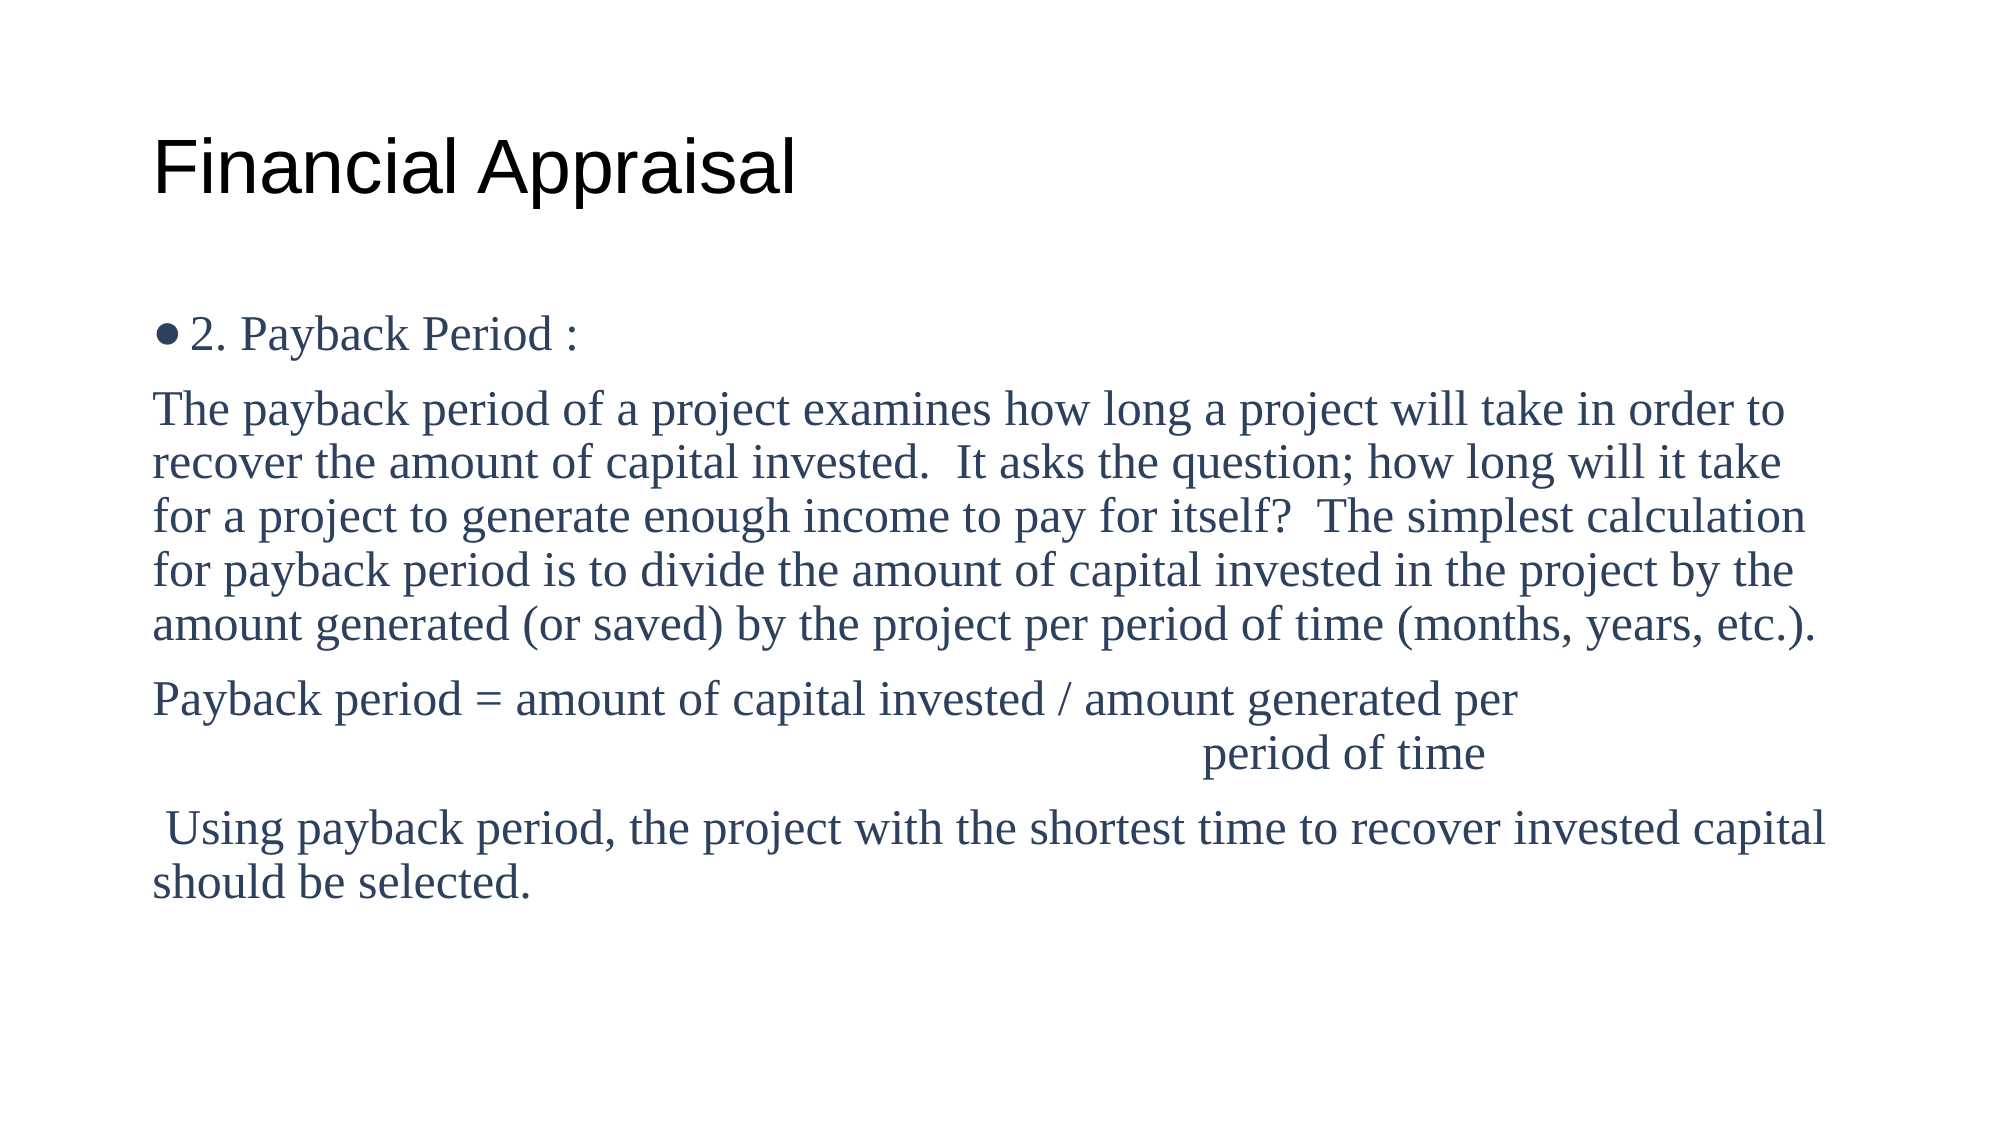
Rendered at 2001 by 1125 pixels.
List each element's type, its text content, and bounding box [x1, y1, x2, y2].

list 2. Payback Period : The payback period of a project examines how long a project will take in order to recover the amount of capital invested. It asks the question; how long will it take for a project to generate enough income to pay for itself? The simplest calculation for payback period is to divide the amount of capital invested in the project by the amount generated (or saved) by the project per period of time (months, years, etc.). Payback period = amount of capital invested / amount generated per period of time Using payback period, the project with the shortest time to recover invested capital should be selected. [137, 299, 1863, 1014]
title Financial Appraisal [137, 59, 1863, 278]
